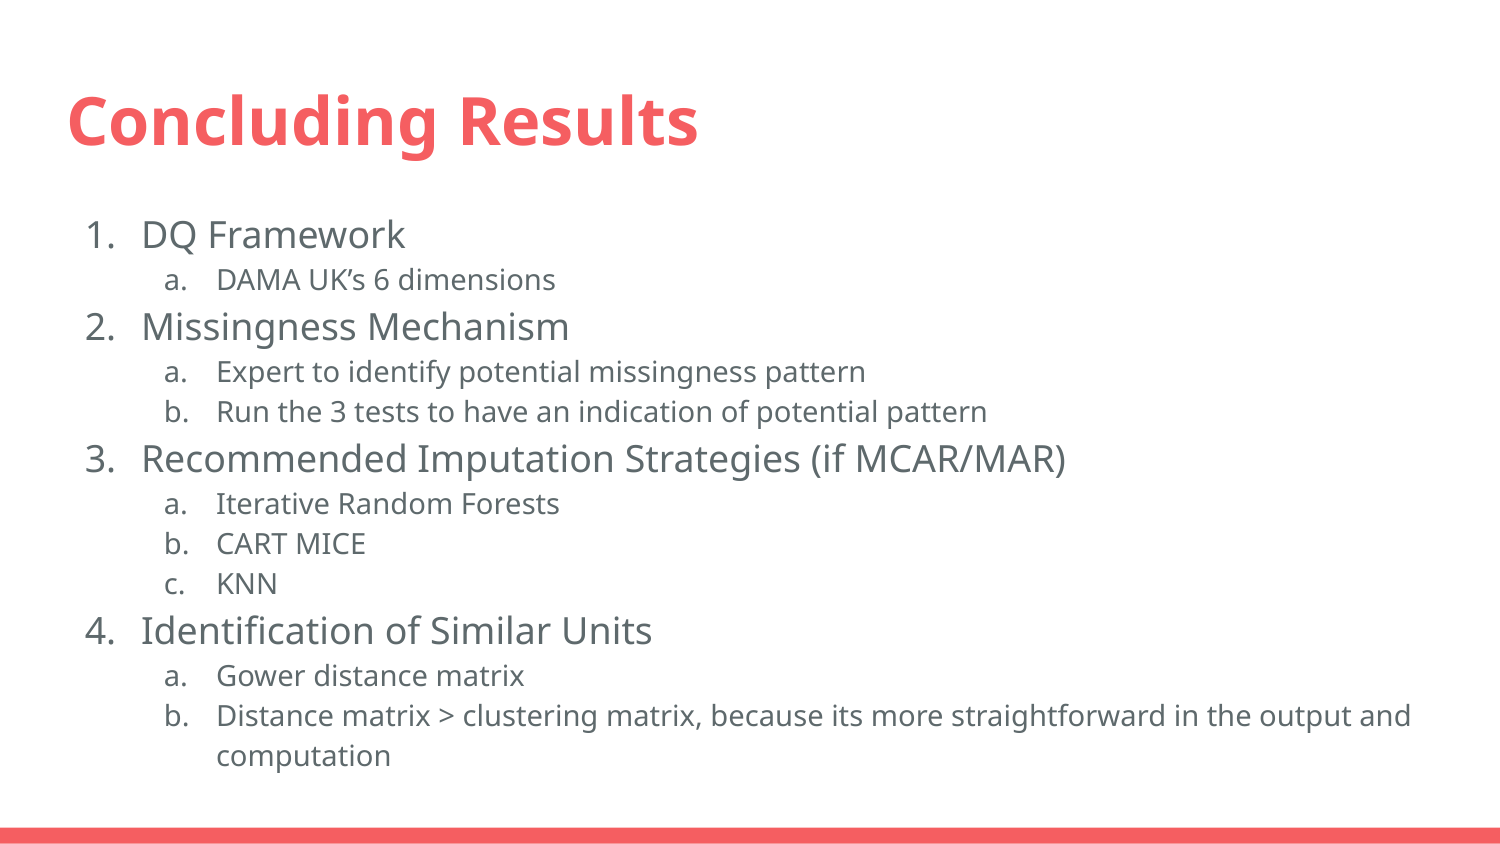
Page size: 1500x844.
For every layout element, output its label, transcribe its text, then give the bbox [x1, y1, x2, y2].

list DQ Framework DAMA UK’s 6 dimensions Missingness Mechanism Expert to identify potential missingness pattern Run the 3 tests to have an indication of potential pattern Recommended Imputation Strategies (if MCAR/MAR) Iterative Random Forests CART MICE KNN Identification of Similar Units Gower distance matrix Distance matrix > clustering matrix, because its more straightforward in the output and computation [51, 189, 1449, 750]
title Concluding Results [51, 64, 1449, 167]
